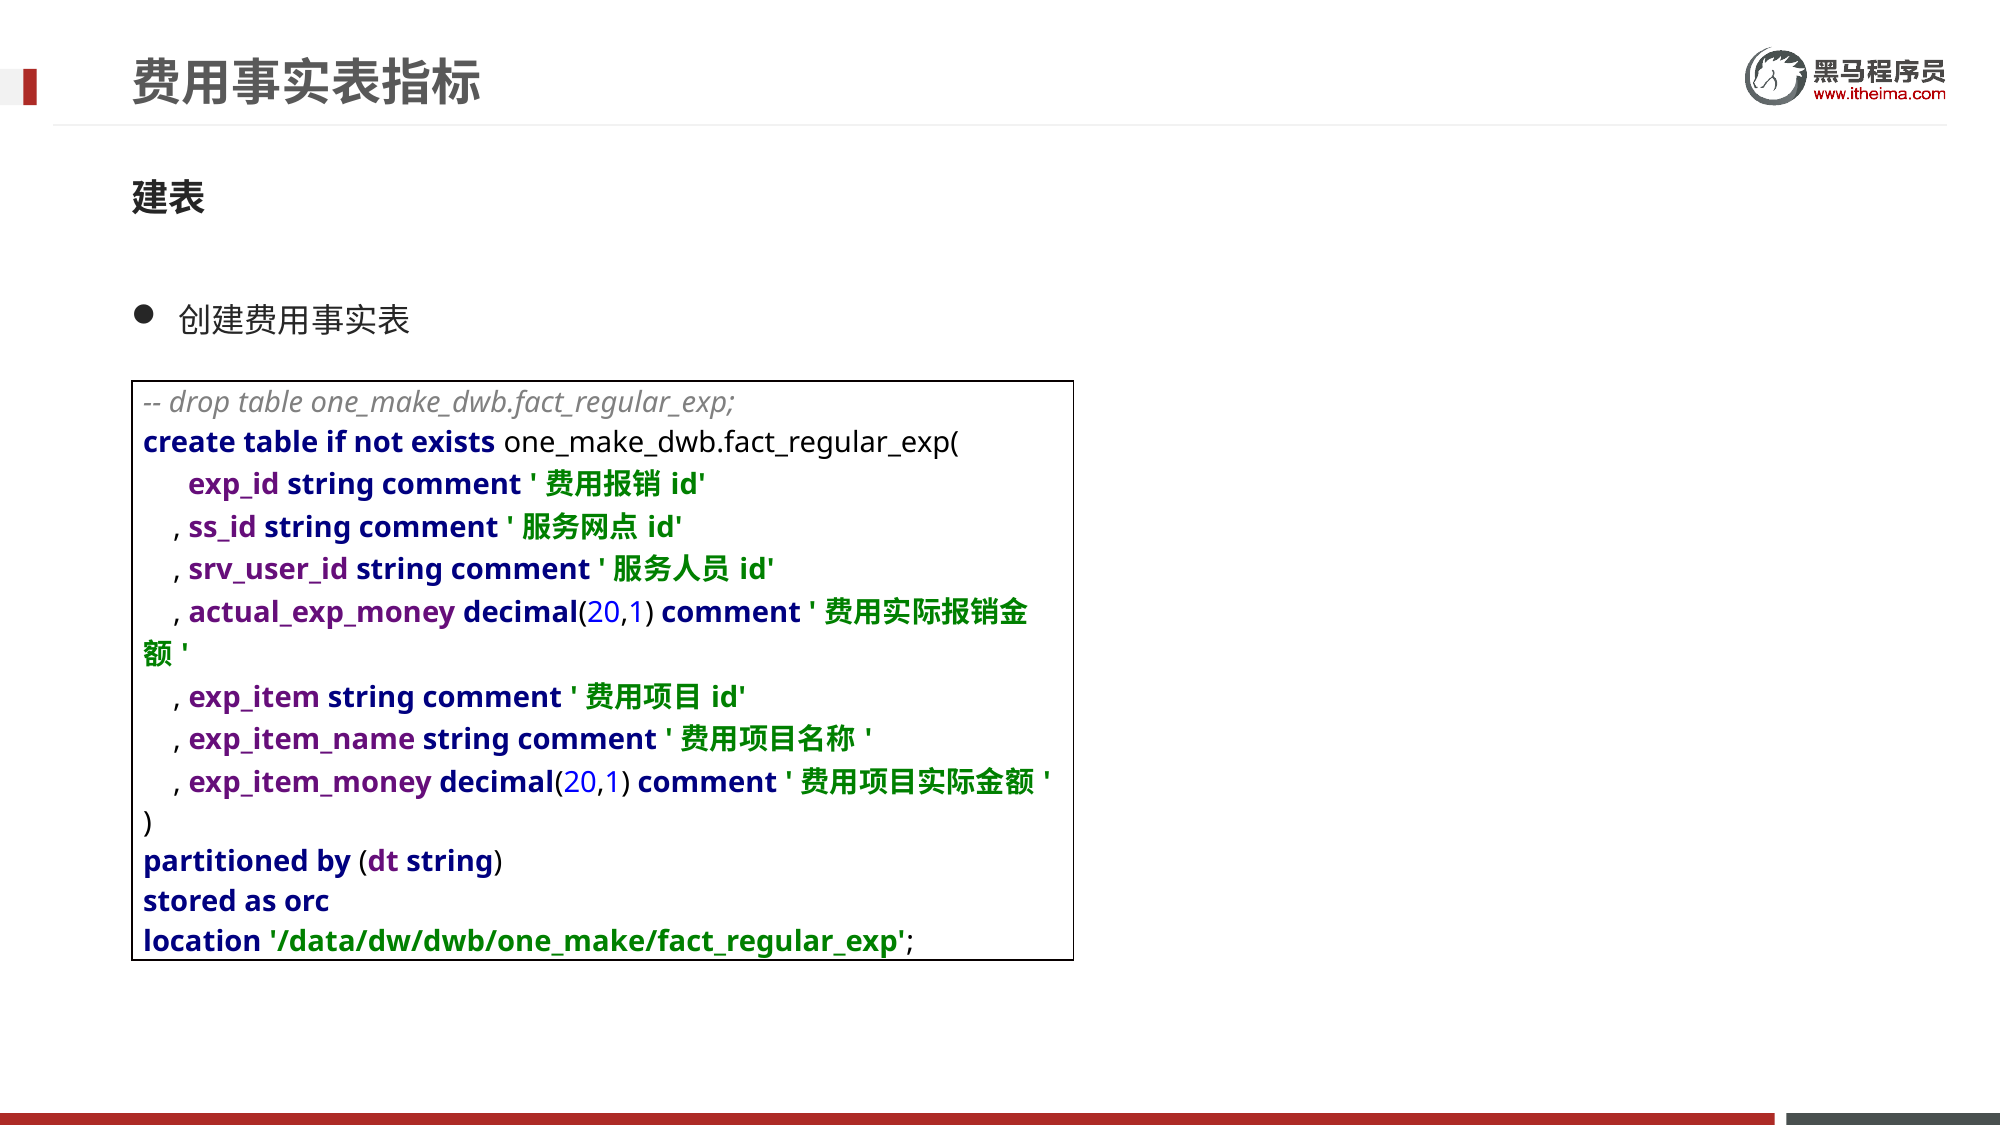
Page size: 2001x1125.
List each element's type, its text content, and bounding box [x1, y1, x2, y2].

table_header -- drop table one_make_dwb.fact_regular_exp; create table if not exists one_make_dwb.fact_regular_exp( exp_id string comment '费用报销id' , ss_id string comment '服务网点id' , srv_user_id string comment '服务人员id' , actual_exp_money decimal(20,1) comment '费用实际报销金额' , exp_item string comment '费用项目id' , exp_item_name string comment '费用项目名称' , exp_item_money decimal(20,1) comment '费用项目实际金额' ) partitioned by (dt string) stored as orc location '/data/dw/dwb/one_make/fact_regular_exp'; [133, 382, 1073, 959]
title 费用事实表指标 [116, 38, 1556, 124]
picture [1744, 46, 1946, 106]
list 创建费用事实表 [116, 271, 1872, 964]
list 建表 [116, 154, 1872, 239]
